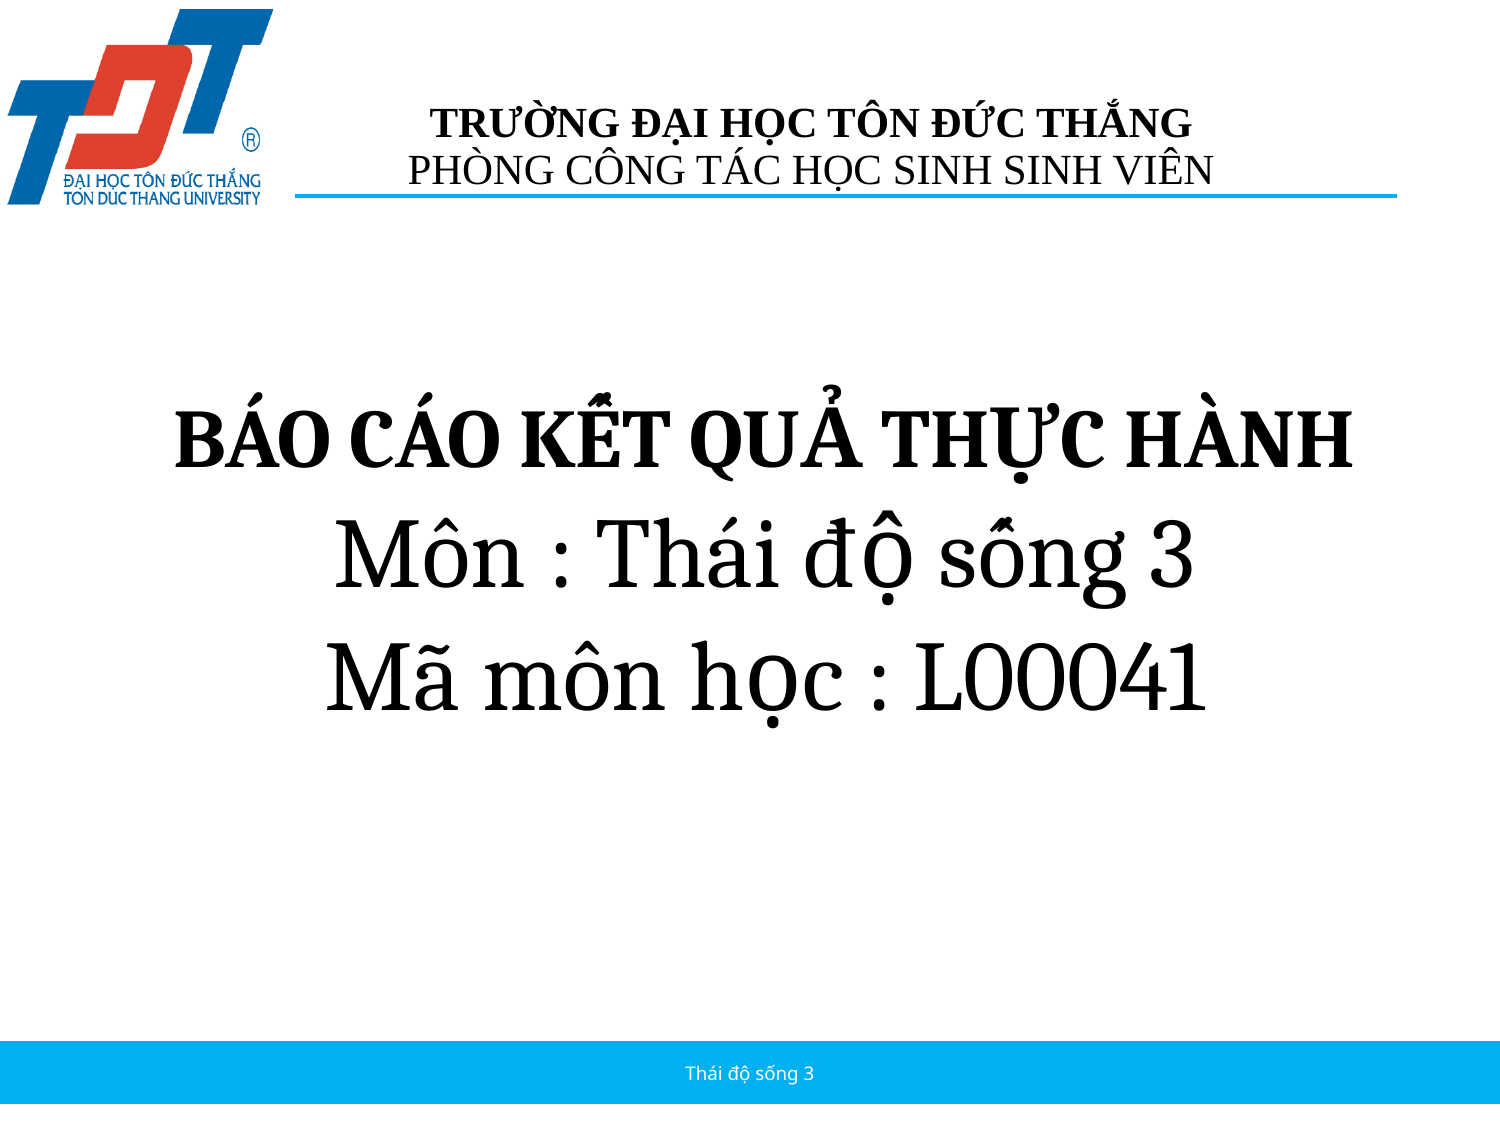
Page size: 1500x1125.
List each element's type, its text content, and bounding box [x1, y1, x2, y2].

title TRƯỜNG ĐẠI HỌC TÔN ĐỨC THẮNG PHÒNG CÔNG TÁC HỌC SINH SINH VIÊN [340, 93, 1282, 201]
list BÁO CÁO KẾT QUẢ THỰC HÀNH Môn : Thái độ sống 3 Mã môn học : L00041 [80, 387, 1450, 1043]
picture [7, 9, 273, 205]
footer Thái độ sống 3 [496, 1042, 1004, 1103]
